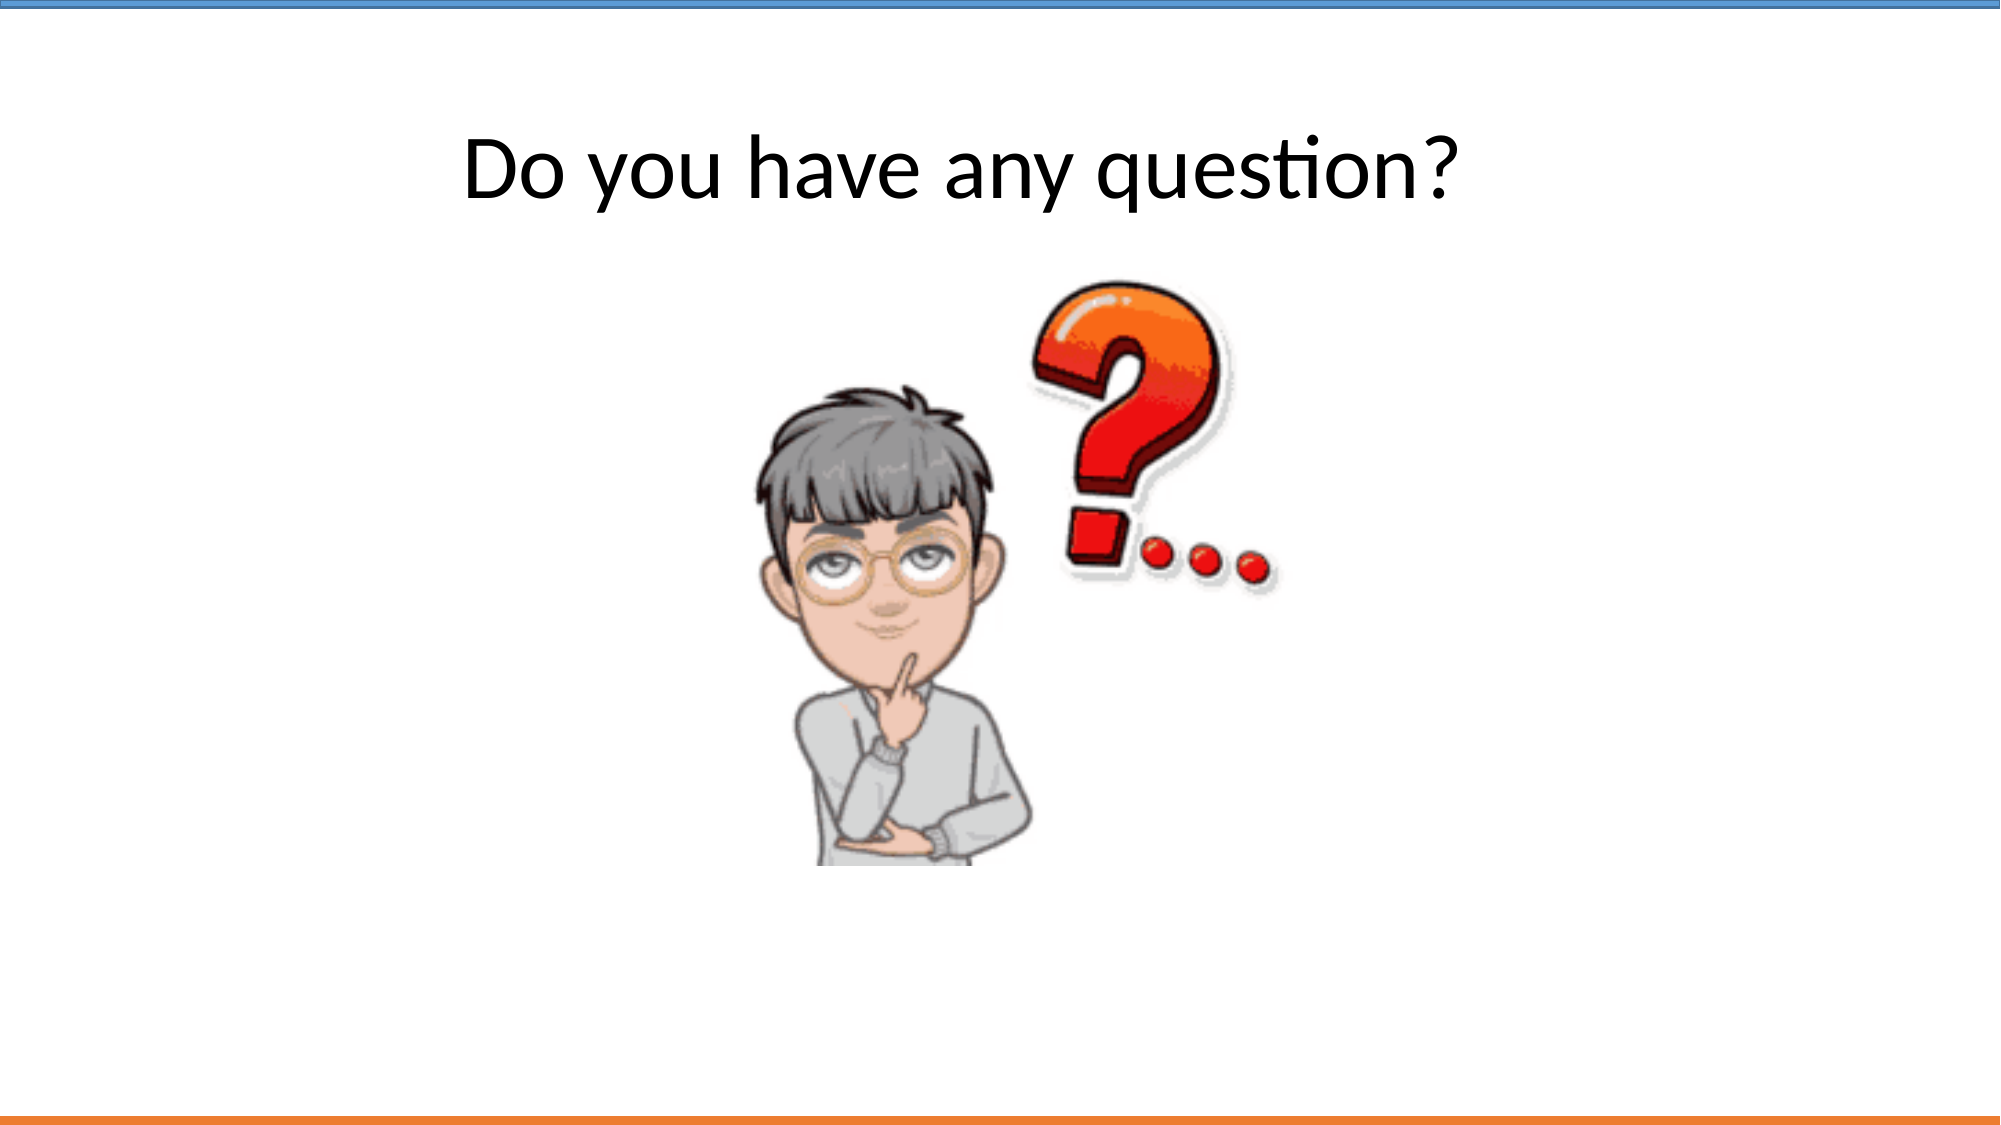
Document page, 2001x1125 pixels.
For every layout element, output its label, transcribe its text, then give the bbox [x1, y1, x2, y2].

picture [716, 259, 1323, 866]
text_box [0, 0, 2000, 9]
text_box [0, 1116, 2000, 1125]
text_box Do you have any question? [447, 99, 1479, 225]
